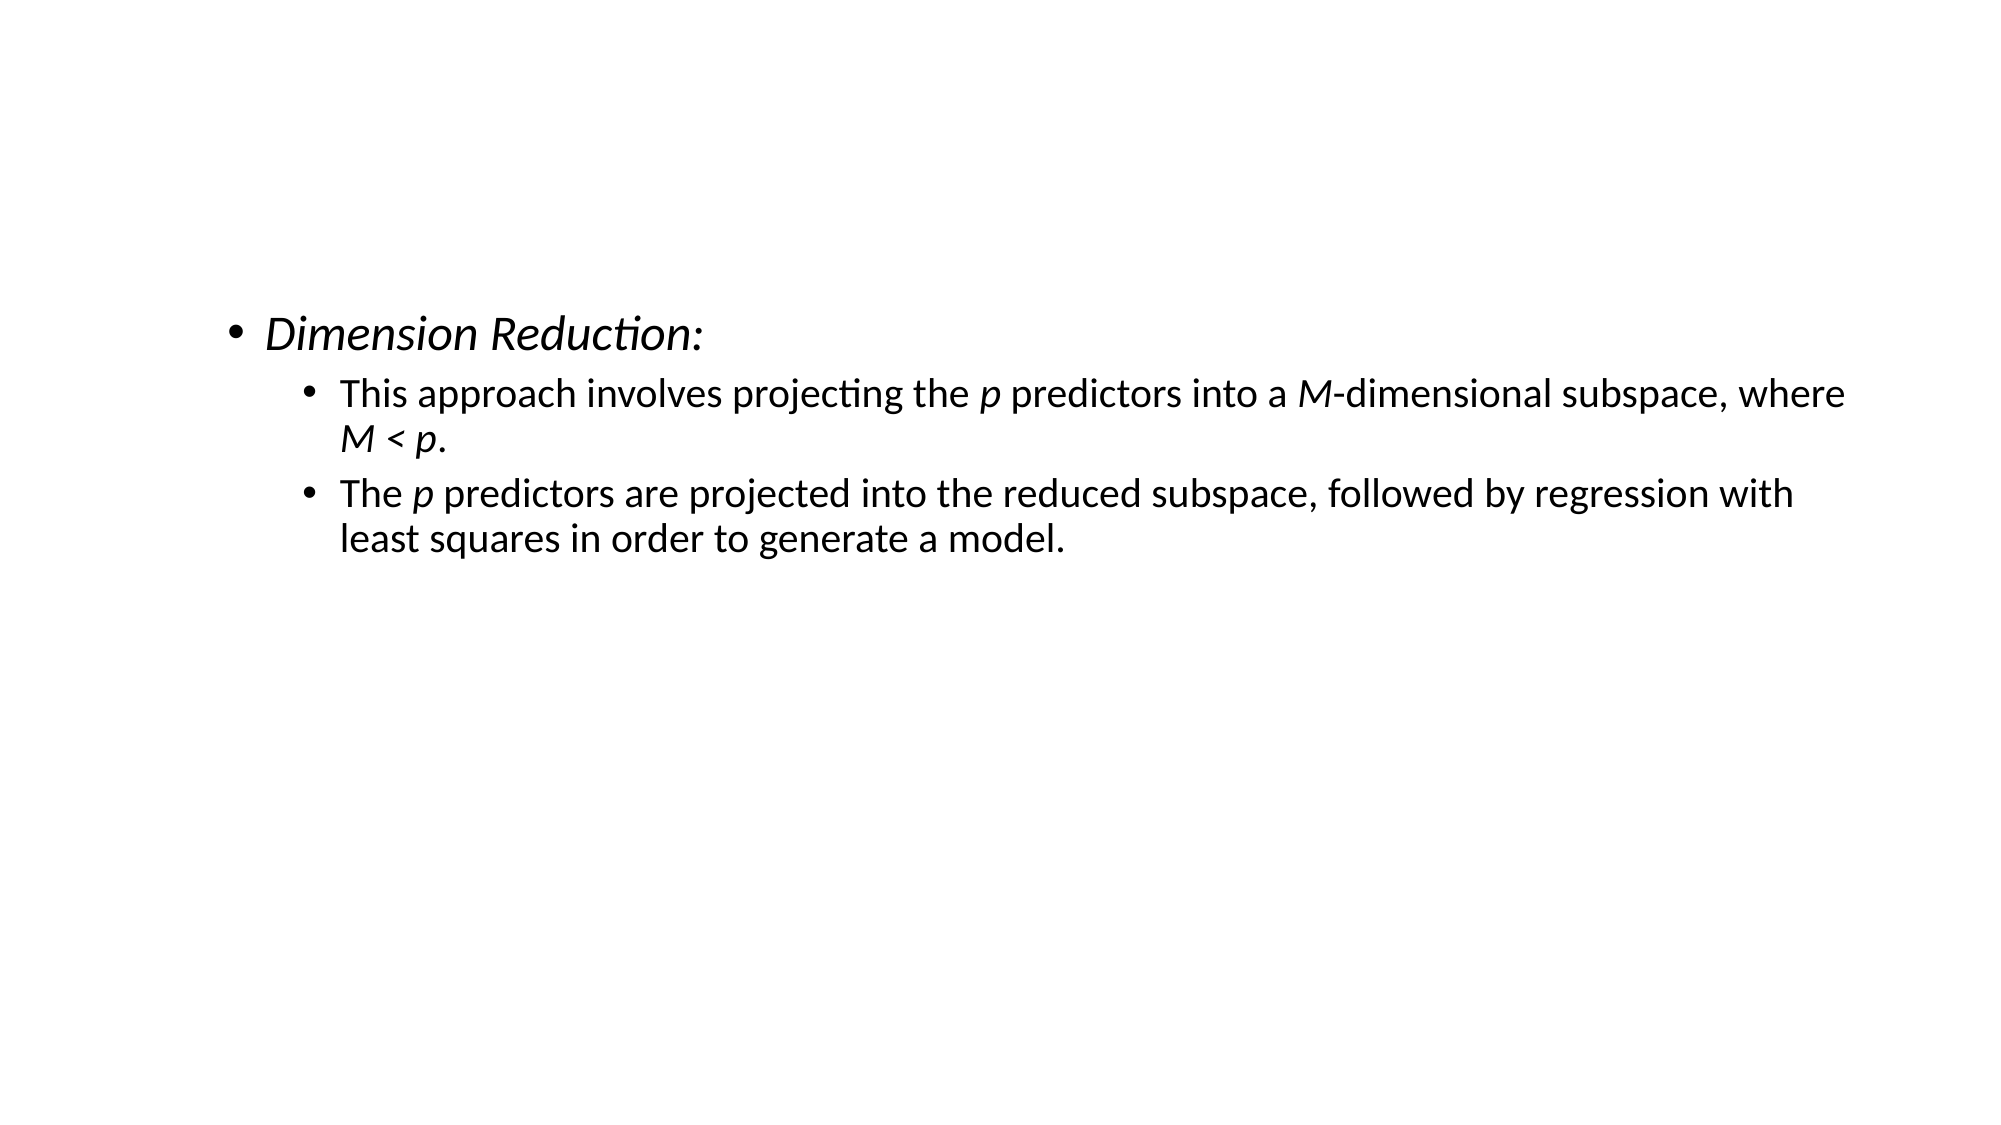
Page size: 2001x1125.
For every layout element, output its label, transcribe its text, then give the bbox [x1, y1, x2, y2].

list Dimension Reduction: This approach involves projecting the p predictors into a M-dimensional subspace, where M < p. The p predictors are projected into the reduced subspace, followed by regression with least squares in order to generate a model. [137, 299, 1863, 1014]
